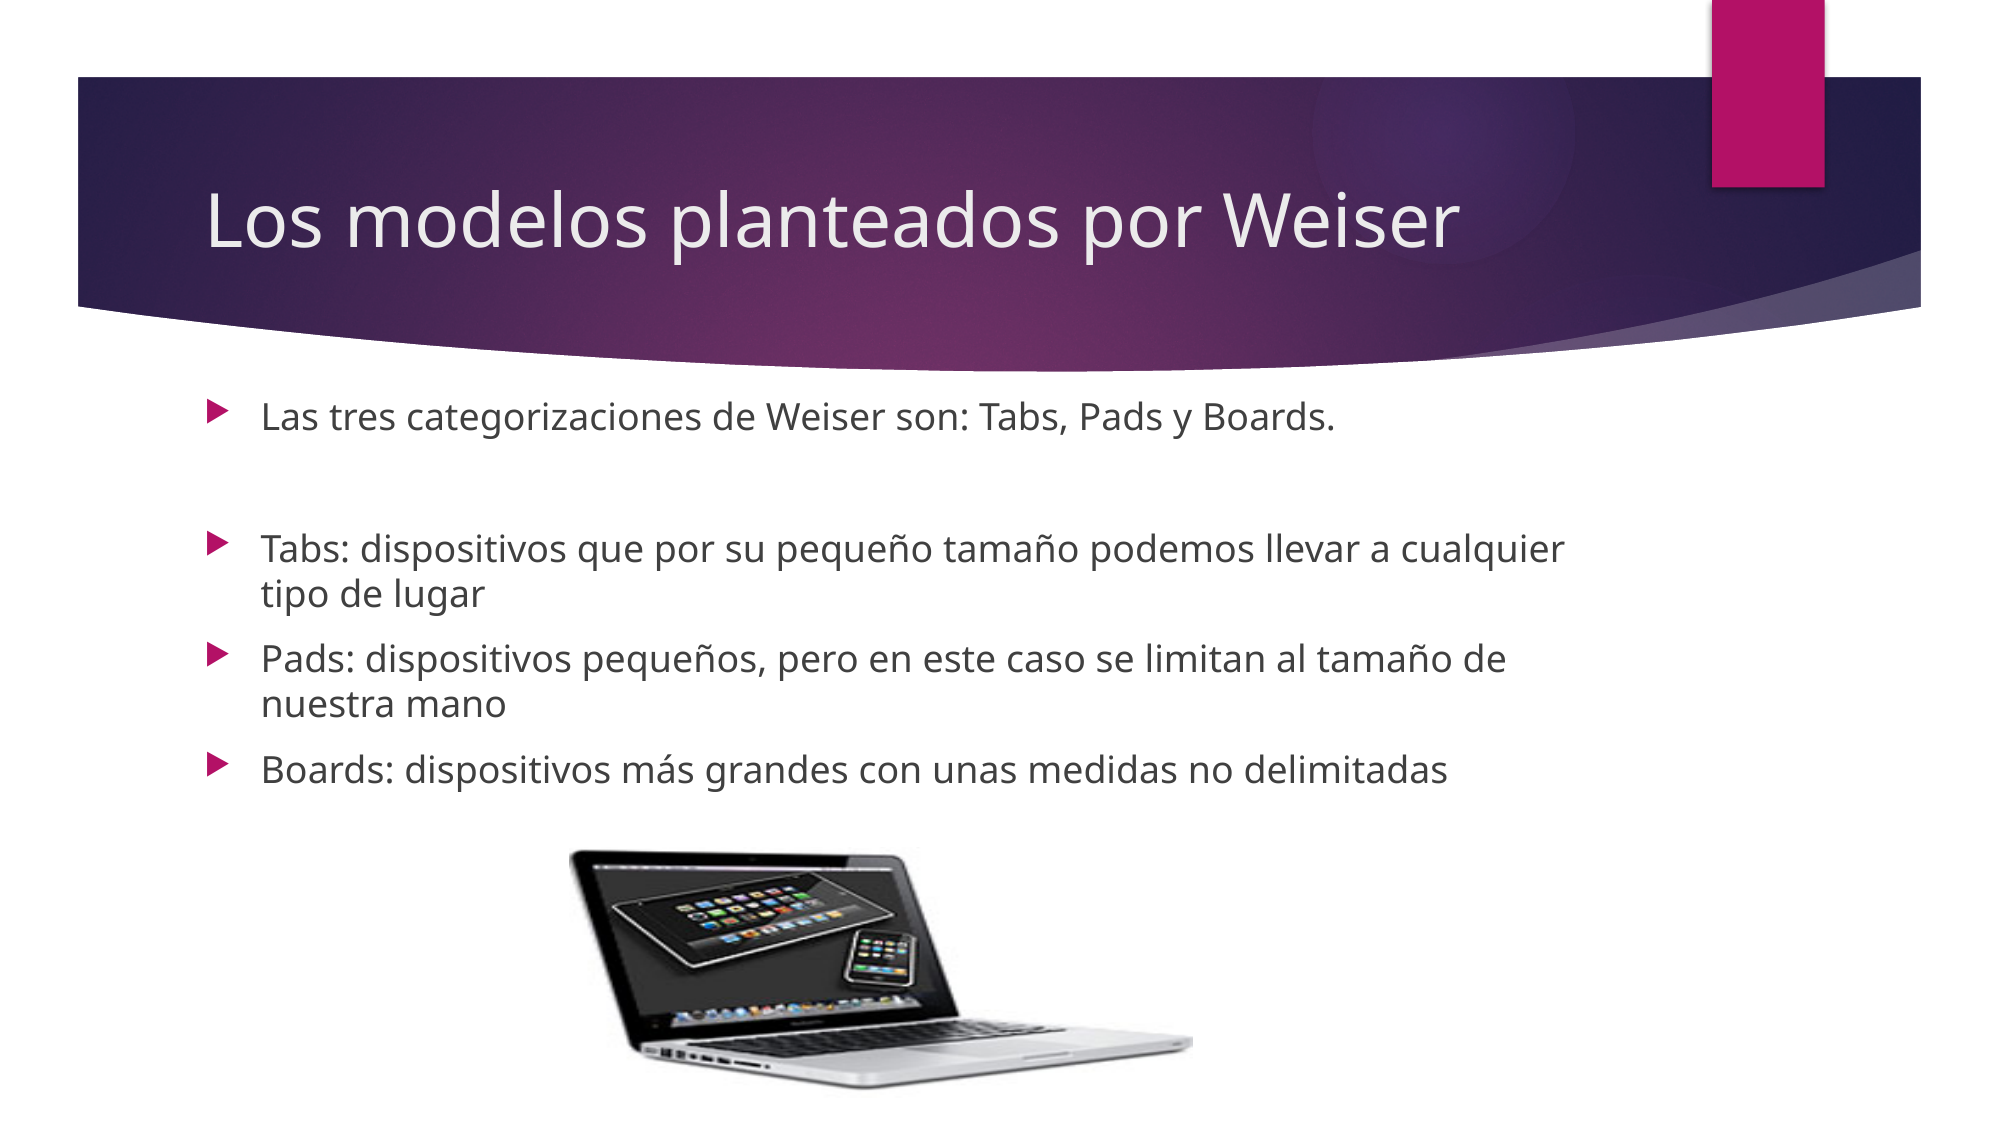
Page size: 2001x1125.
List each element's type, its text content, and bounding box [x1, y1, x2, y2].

picture [569, 846, 1193, 1098]
list Las tres categorizaciones de Weiser son: Tabs, Pads y Boards. Tabs: dispositivos que por su pequeño tamaño podemos llevar a cualquier tipo de lugar Pads: dispositivos pequeños, pero en este caso se limitan al tamaño de nuestra mano Boards: dispositivos más grandes con unas medidas no delimitadas [189, 385, 1638, 988]
title Los modelos planteados por Weiser [189, 159, 1627, 276]
